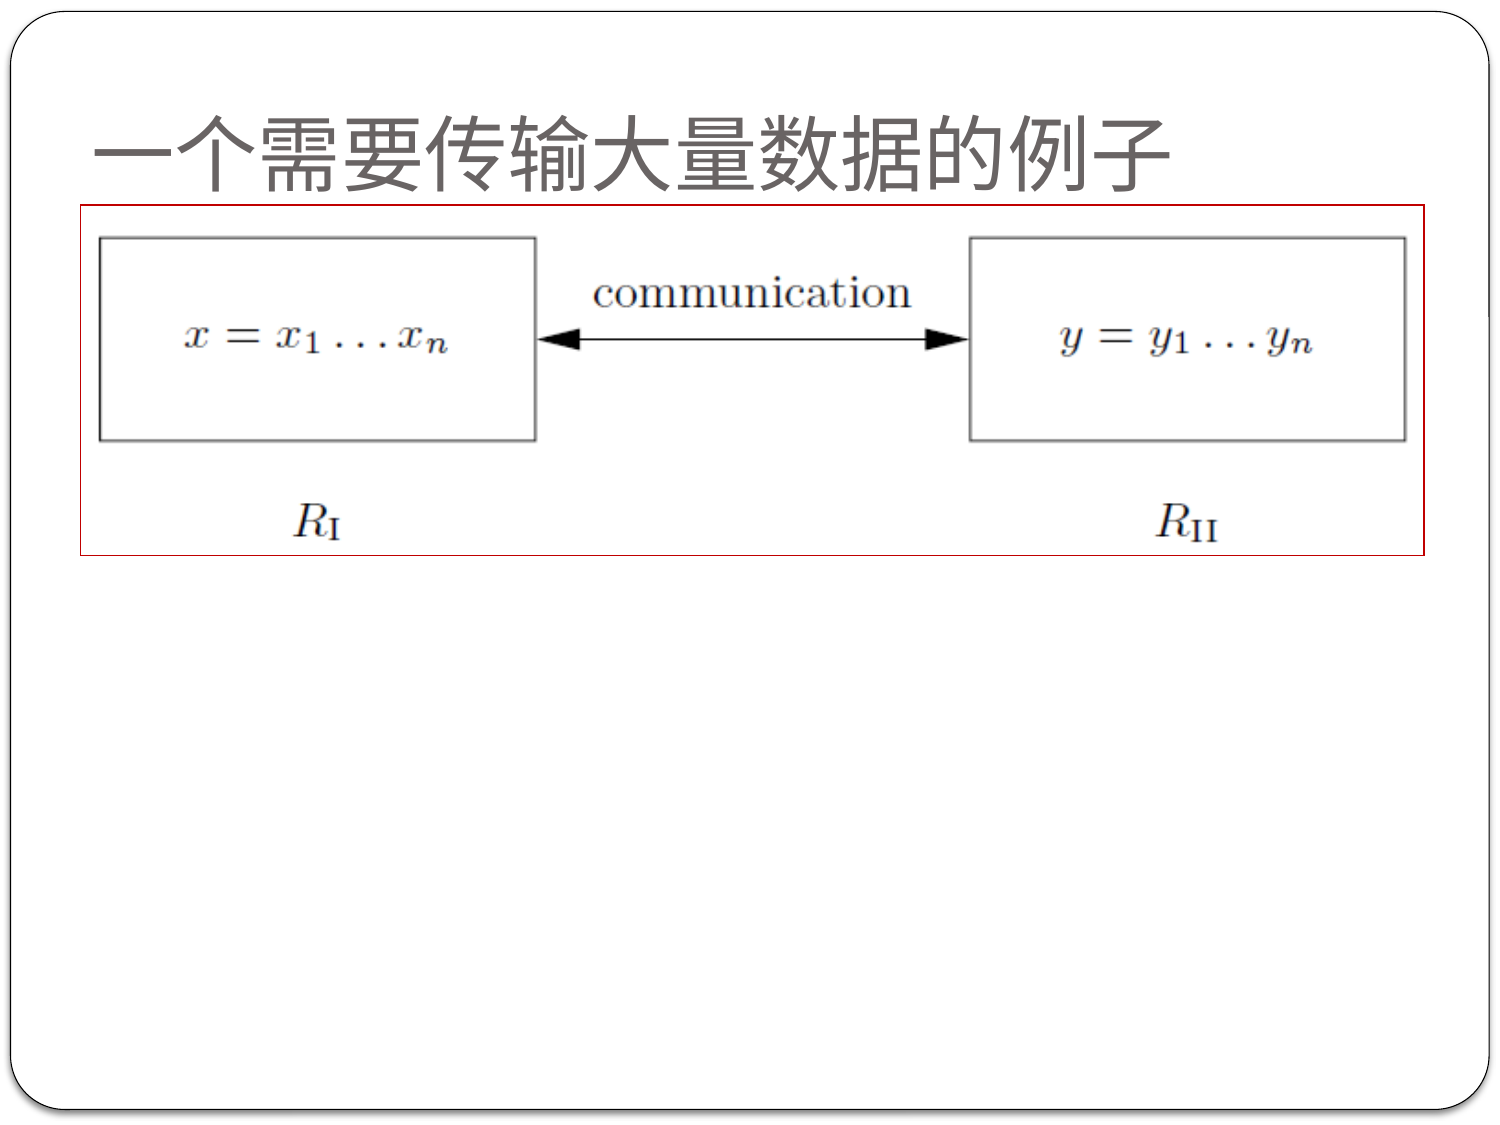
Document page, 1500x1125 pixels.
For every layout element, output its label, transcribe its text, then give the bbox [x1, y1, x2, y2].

picture [80, 205, 1424, 555]
title 一个需要传输大量数据的例子 [76, 66, 1427, 208]
